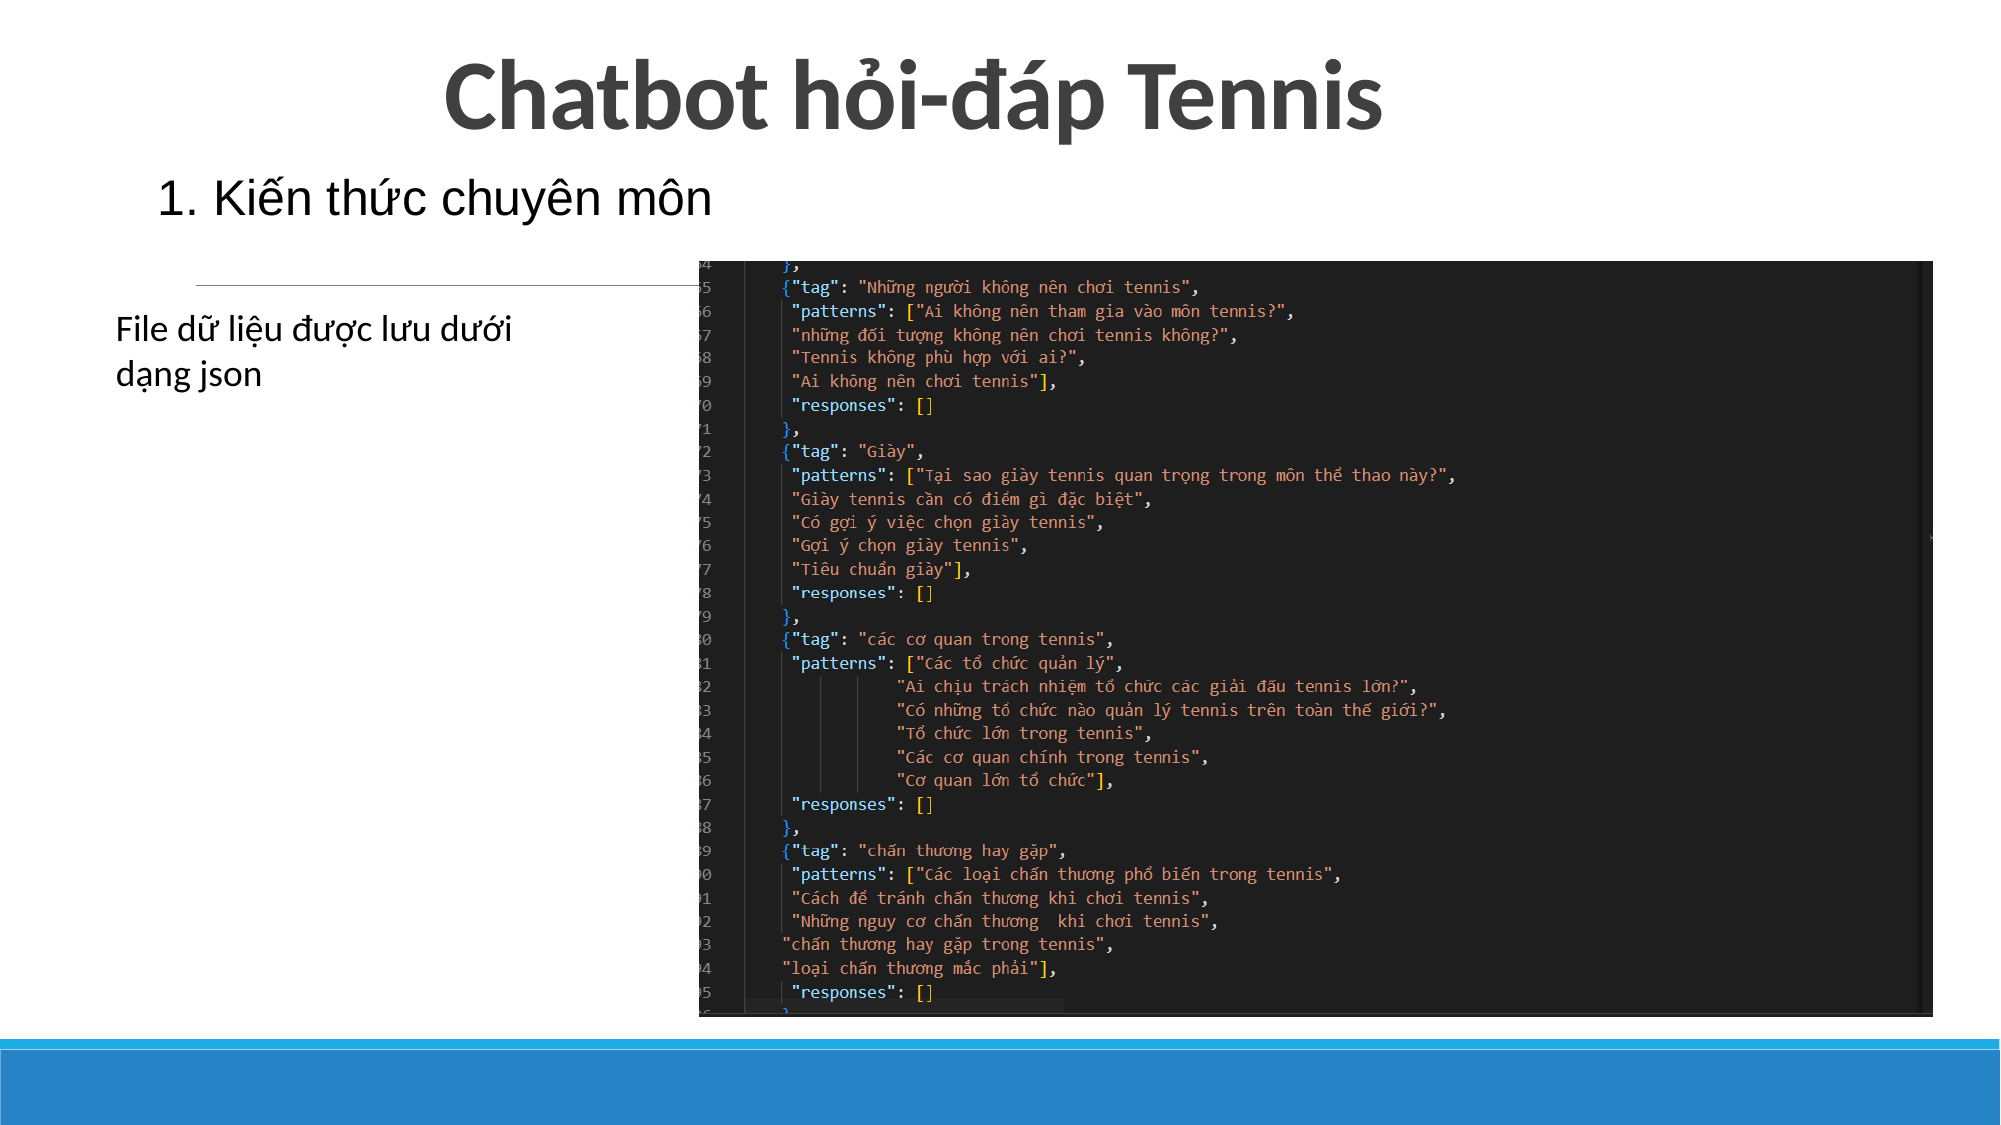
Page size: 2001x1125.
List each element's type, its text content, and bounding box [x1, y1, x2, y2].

text_box File dữ liệu được lưu dưới dạng json [100, 296, 599, 402]
title Chatbot hỏi-đáp Tennis [0, 3, 1830, 158]
text_box 1. Kiến thức chuyên môn [142, 157, 963, 233]
text_box [199, 261, 208, 296]
picture [698, 260, 1934, 1017]
